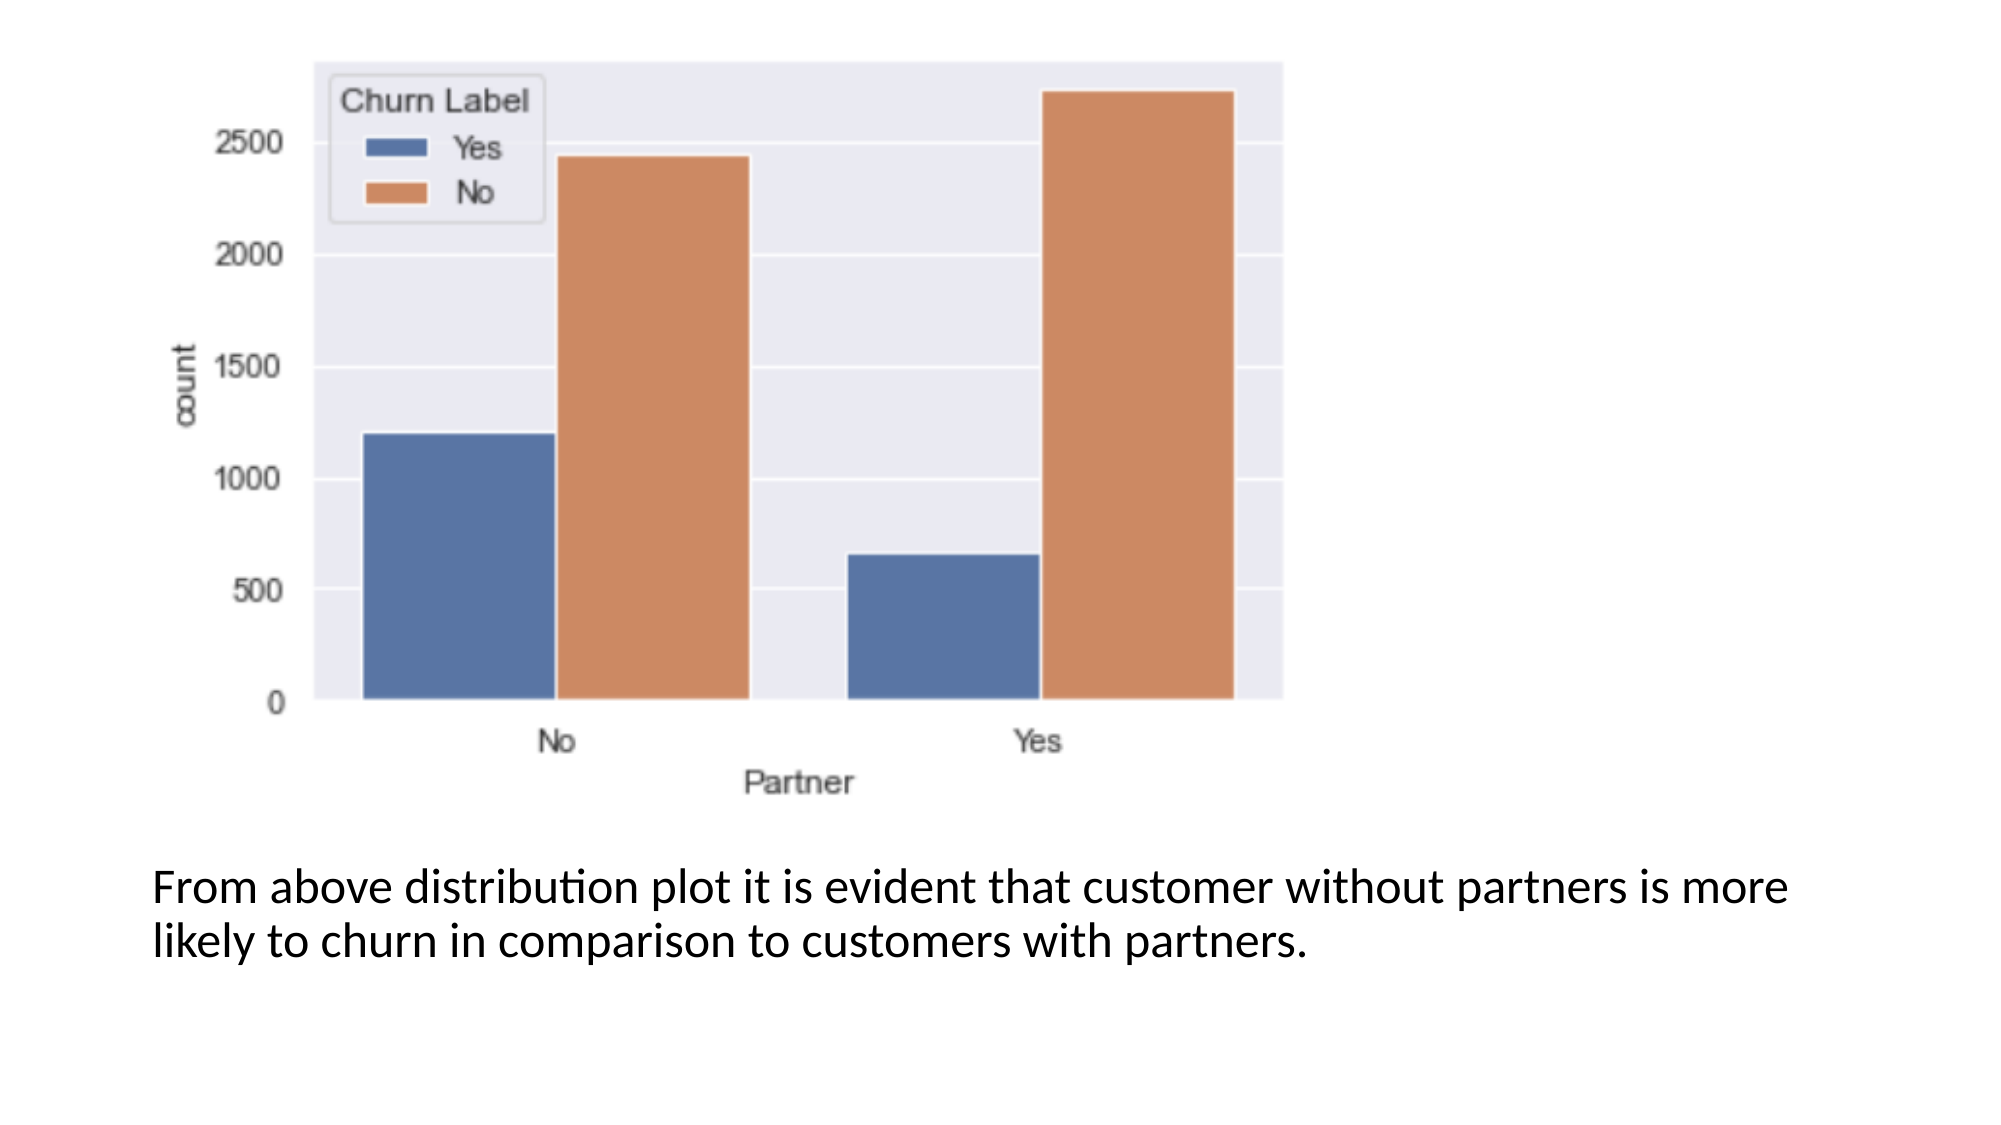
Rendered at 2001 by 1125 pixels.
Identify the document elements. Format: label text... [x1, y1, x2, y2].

list From above distribution plot it is evident that customer without partners is more likely to churn in comparison to customers with partners. [137, 23, 1863, 1014]
picture [88, 23, 1395, 856]
